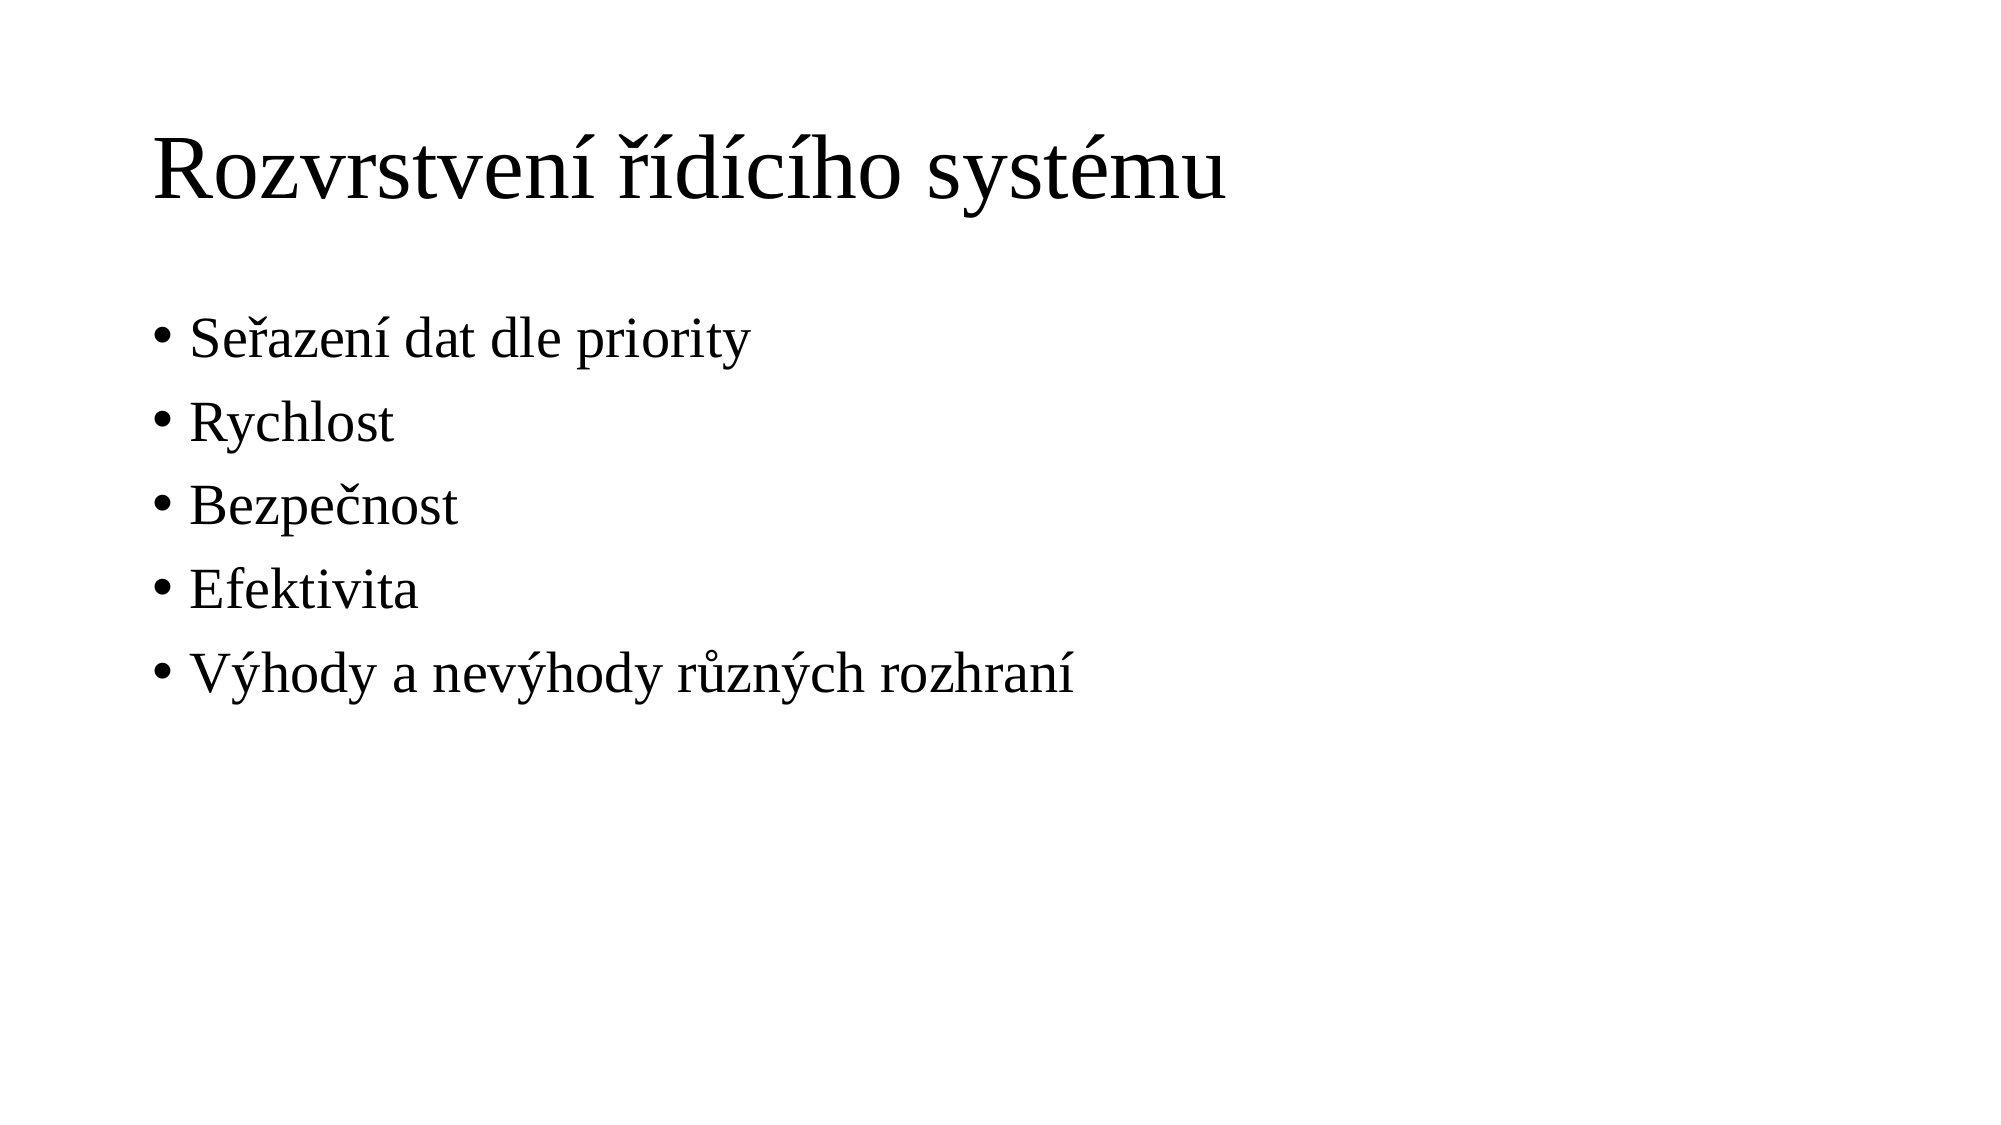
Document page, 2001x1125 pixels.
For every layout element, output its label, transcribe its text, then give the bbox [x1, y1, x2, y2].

list Seřazení dat dle priority Rychlost Bezpečnost Efektivita Výhody a nevýhody různých rozhraní [137, 299, 1863, 1014]
title Rozvrstvení řídícího systému [137, 59, 1863, 278]
